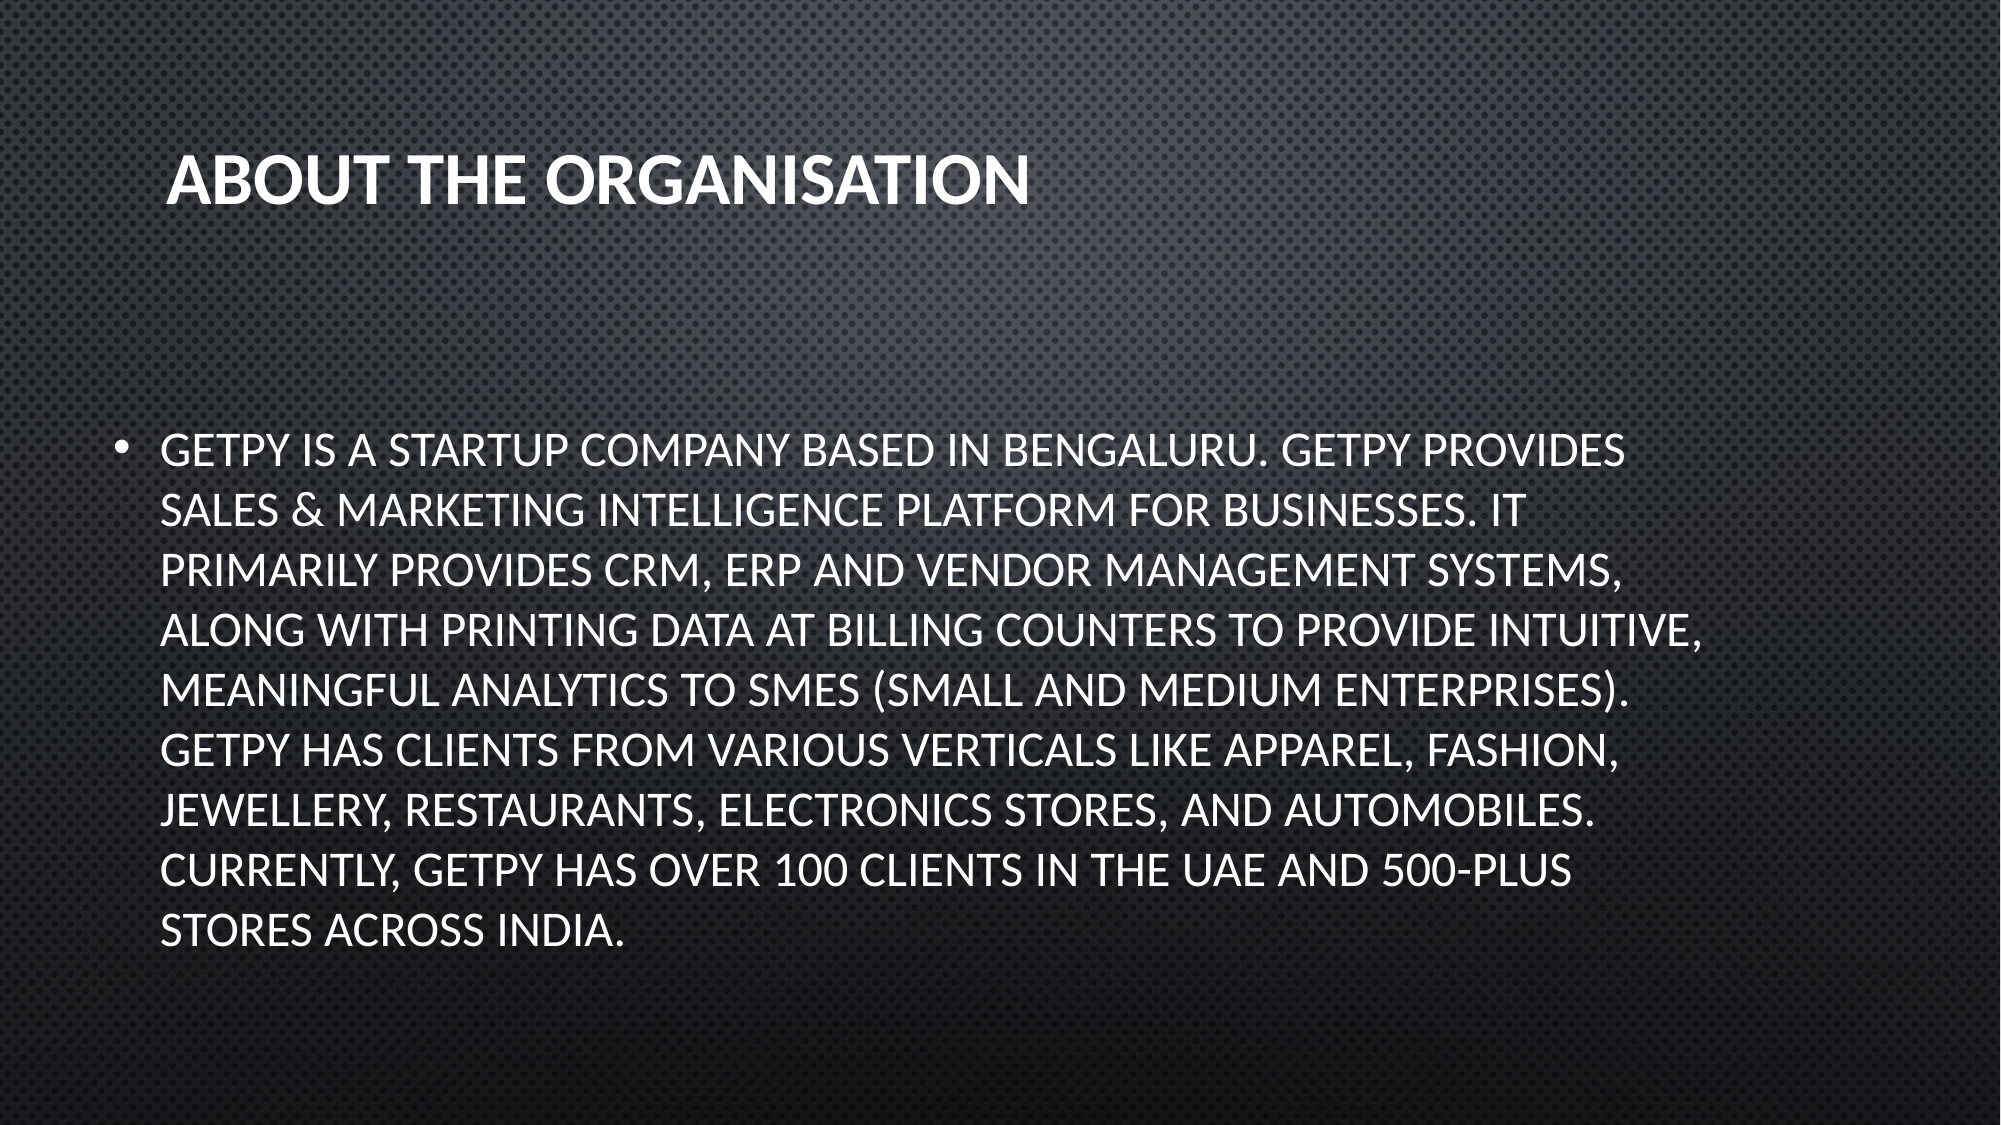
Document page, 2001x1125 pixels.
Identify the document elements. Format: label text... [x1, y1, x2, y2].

title About The Organisation [151, 18, 1777, 332]
list GetPY is a startup company based in Bengaluru. GetPy provides Sales & Marketing Intelligence Platform for businesses. It primarily provides CRM, ERP and vendor management systems, along with printing data at billing counters to provide intuitive, meaningful analytics to SMEs (Small and Medium Enterprises). GetPy has clients from various verticals like apparel, fashion, jewellery, restaurants, electronics stores, and automobiles. Currently, GetPY has over 100 clients in the UAE and 500-plus stores across India. [98, 215, 1724, 1125]
